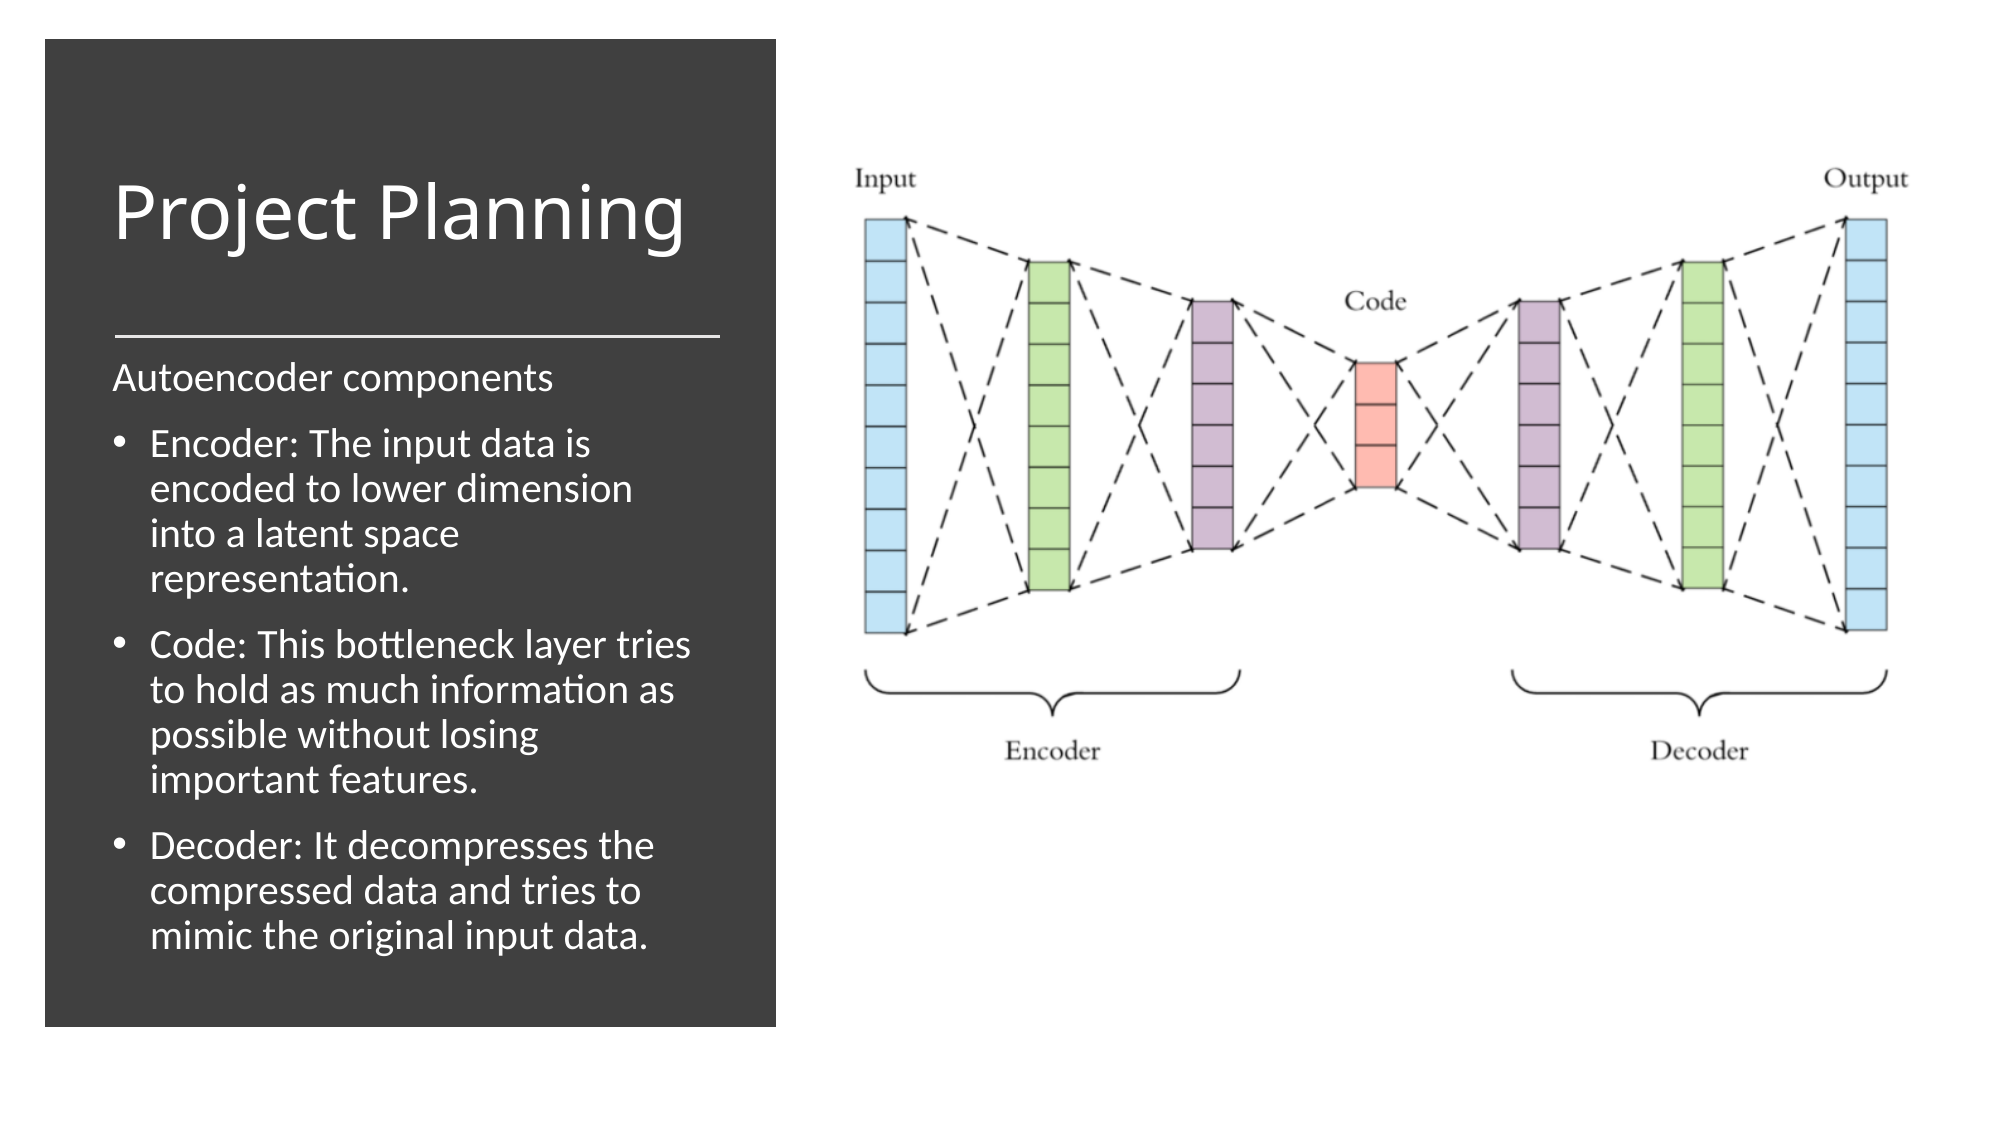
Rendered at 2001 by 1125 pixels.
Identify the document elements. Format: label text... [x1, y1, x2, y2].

picture [838, 149, 1921, 774]
text_box [54, 49, 767, 1018]
list Autoencoder components Encoder: The input data is encoded to lower dimension into a latent space representation. Code: This bottleneck layer tries to hold as much information as possible without losing important features. Decoder: It decompresses the compressed data and tries to mimic the original input data. [97, 348, 725, 967]
title Project Planning [97, 105, 725, 326]
